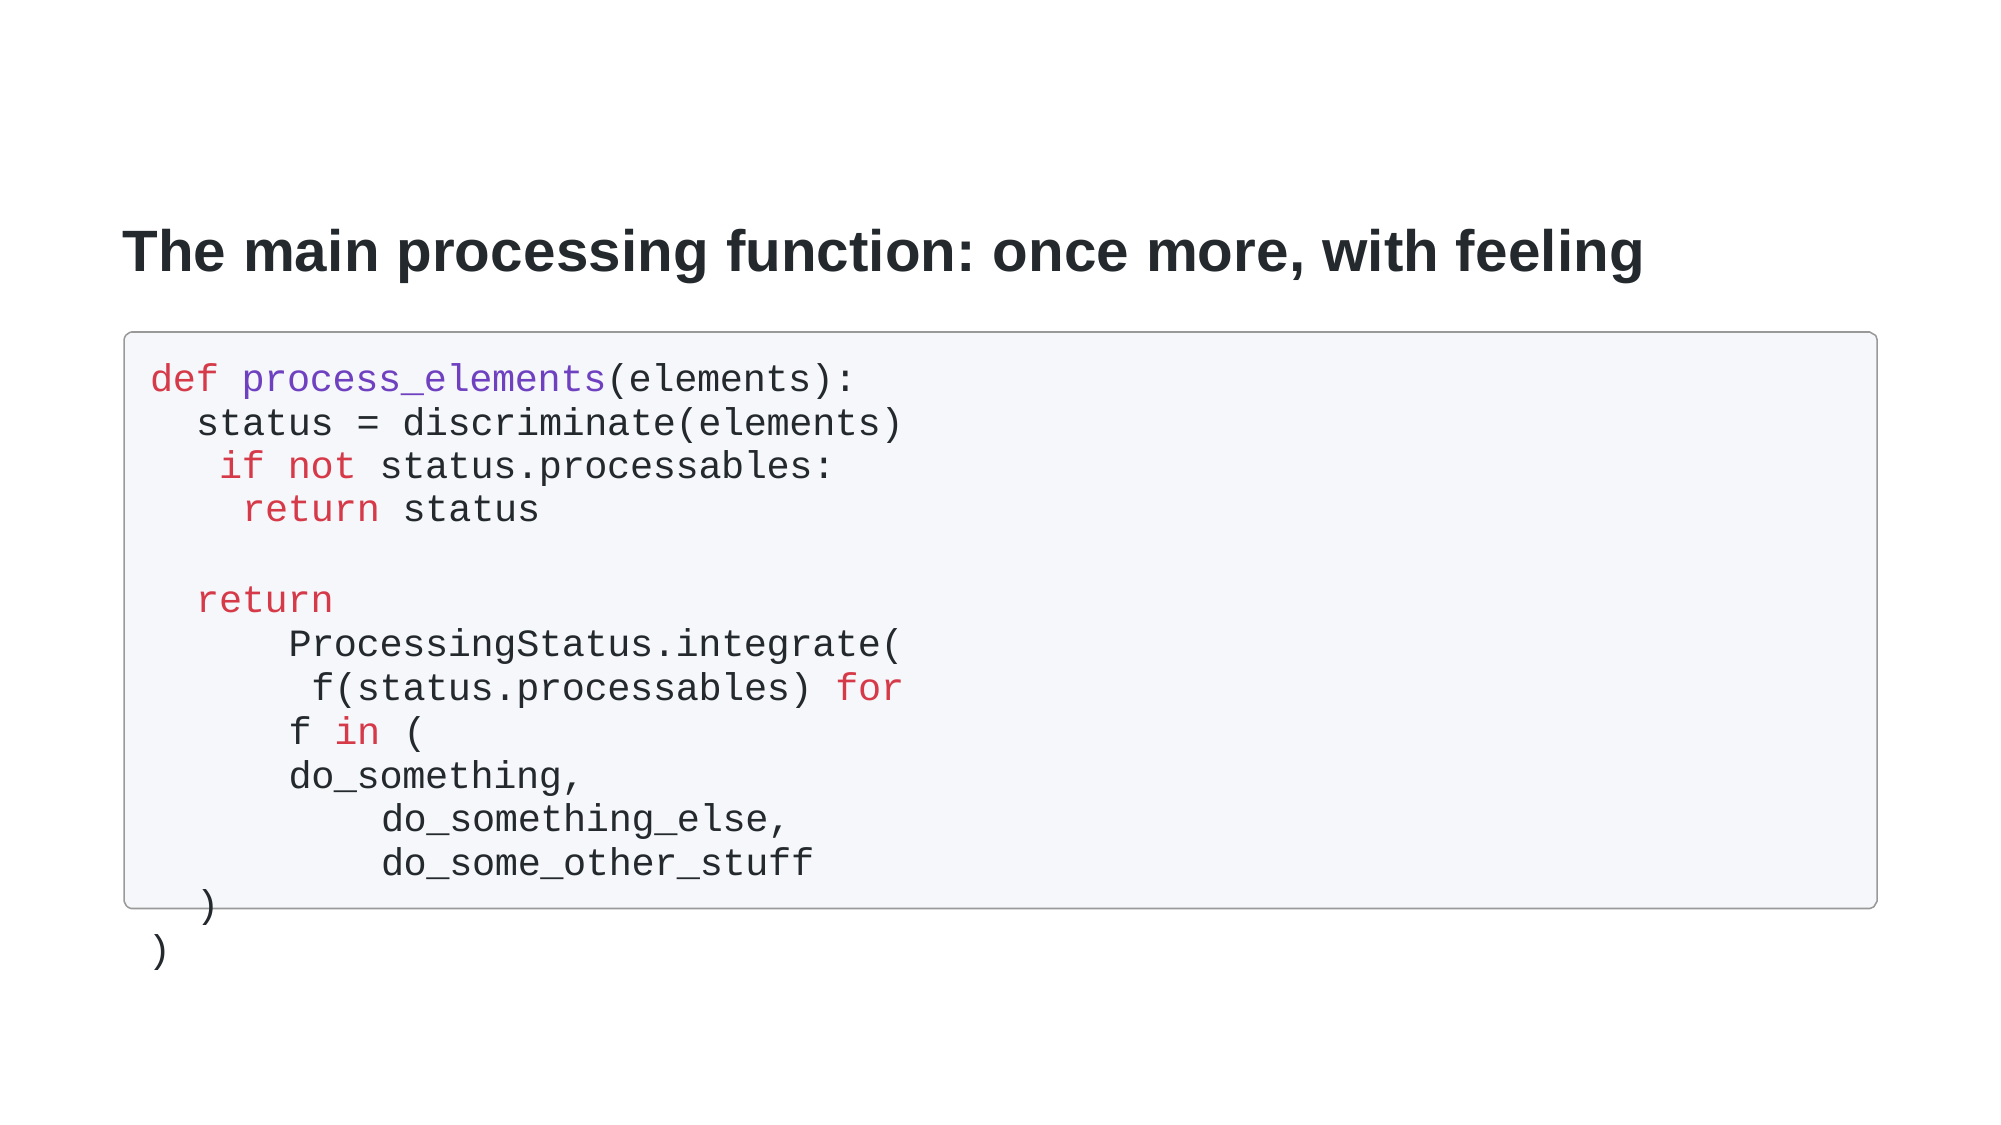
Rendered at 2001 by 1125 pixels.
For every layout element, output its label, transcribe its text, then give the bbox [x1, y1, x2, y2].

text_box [123, 330, 1879, 910]
title The main processing function: once more, with feeling [120, 210, 1653, 333]
text_box def process_elements(elements): status = discriminate(elements) if not status.processables: return status return ProcessingStatus.integrate( f(status.processables) for f in ( do_something, do_something_else, do_some_other_stuff ) ) [147, 921, 1052, 970]
